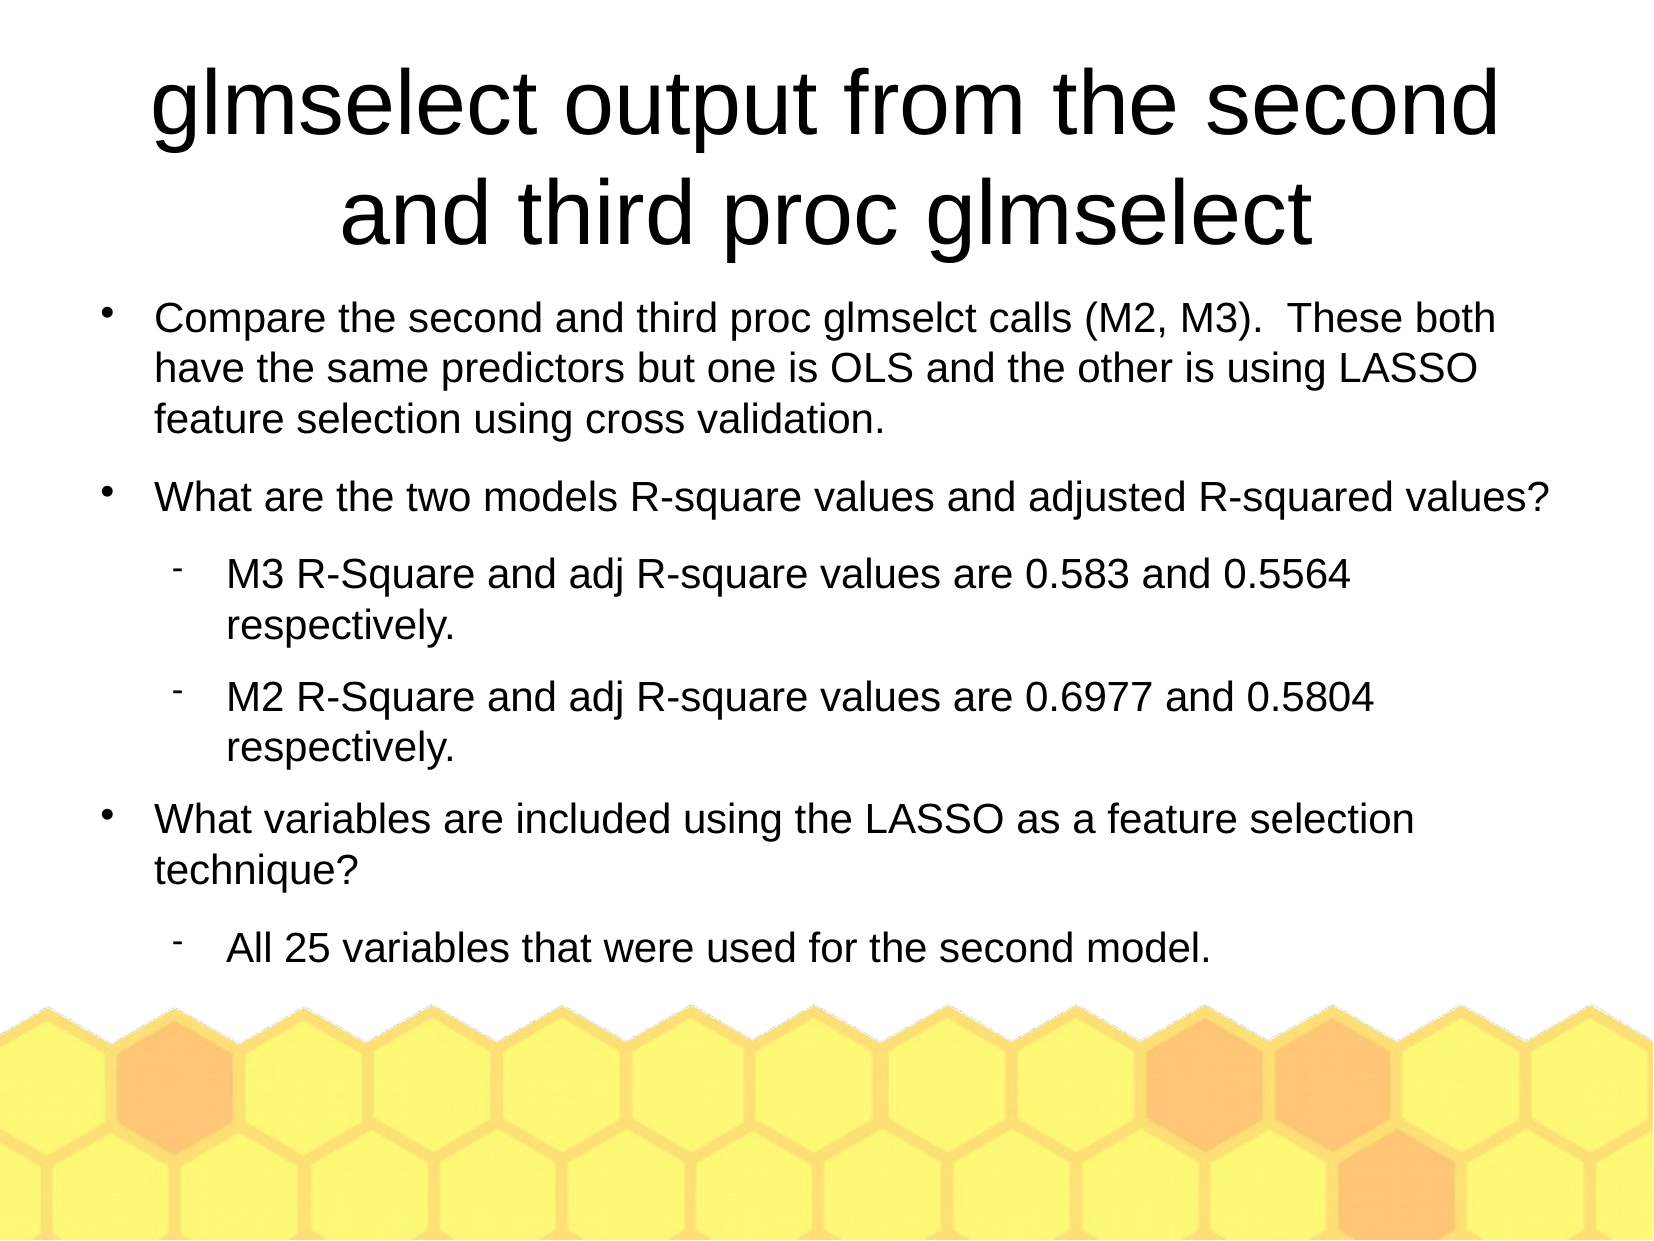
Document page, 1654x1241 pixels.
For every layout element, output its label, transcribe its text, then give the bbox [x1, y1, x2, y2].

picture [0, 1001, 1653, 1240]
text_box glmselect output from the second and third proc glmselect [82, 43, 1571, 263]
text_box Compare the second and third proc glmselct calls (M2, M3). These both have the same predictors but one is OLS and the other is using LASSO feature selection using cross validation. What are the two models R-square values and adjusted R-squared values? M3 R-Square and adj R-square values are 0.583 and 0.5564 respectively. M2 R-Square and adj R-square values are 0.6977 and 0.5804 respectively. What variables are included using the LASSO as a feature selection technique? All 25 variables that were used for the second model. [82, 290, 1571, 1010]
